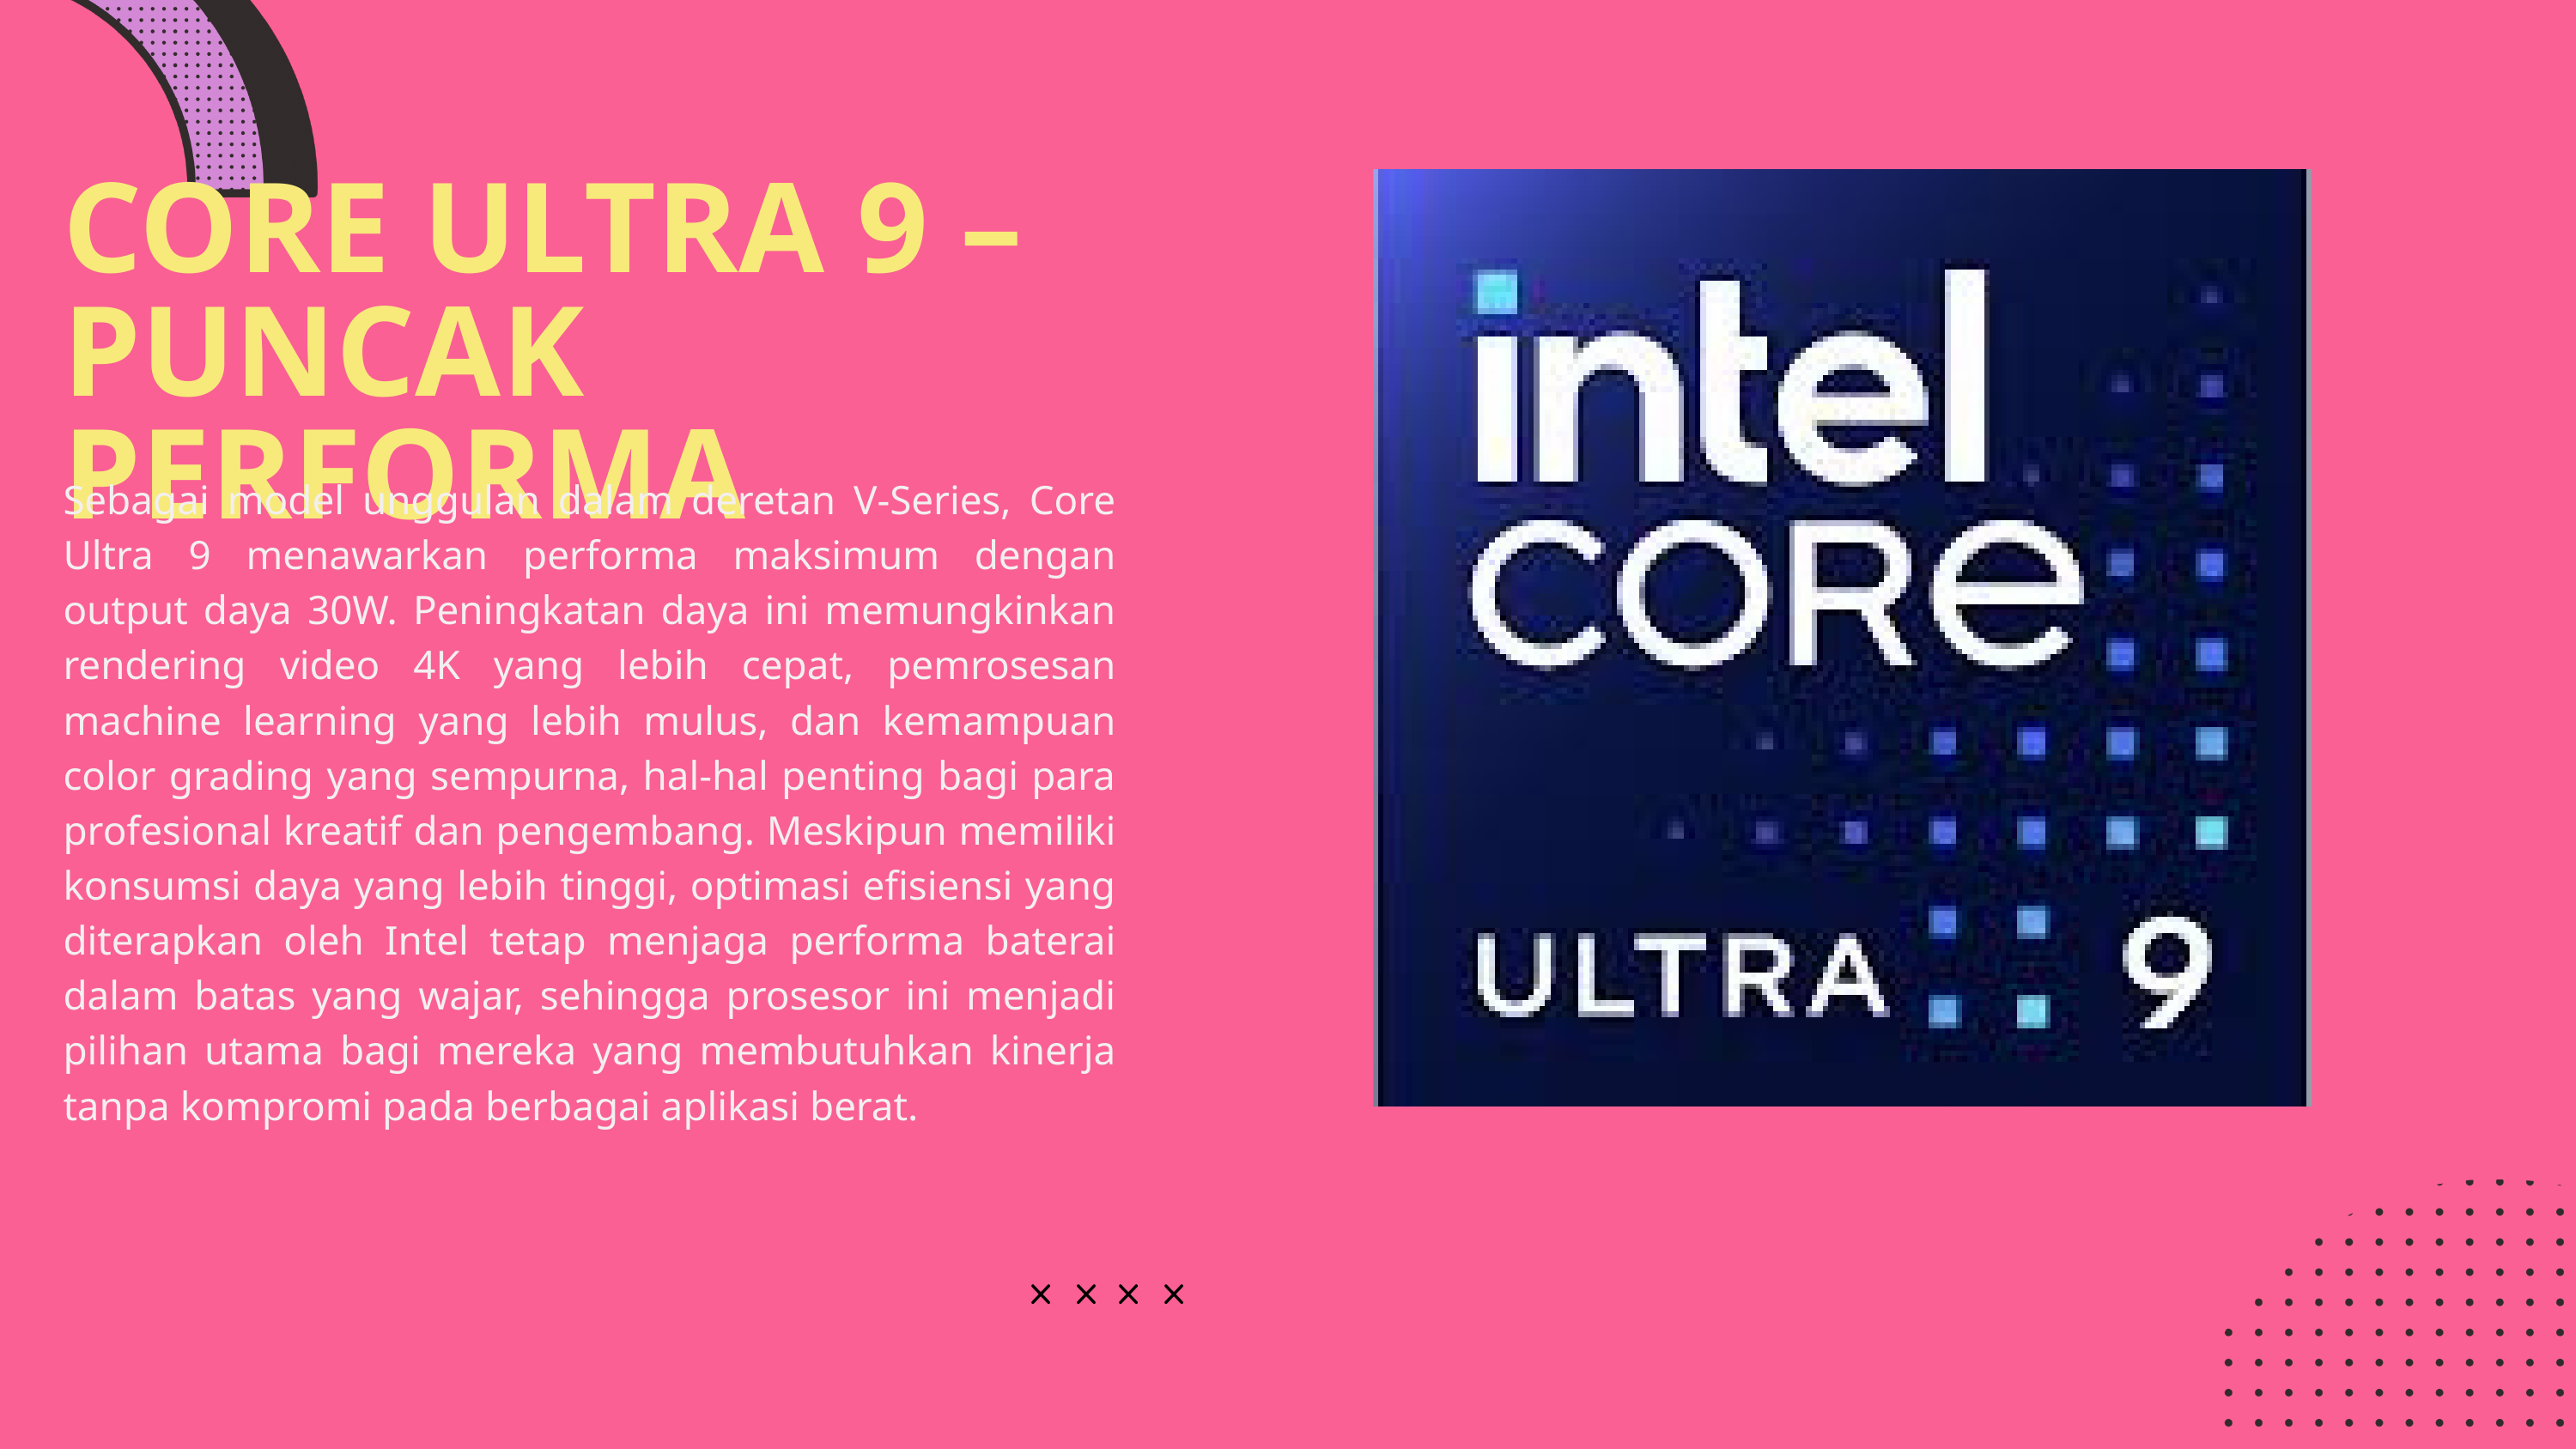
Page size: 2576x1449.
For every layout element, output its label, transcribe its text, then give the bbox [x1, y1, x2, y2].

text_box [1373, 169, 2312, 1106]
text_box [2184, 1179, 2576, 1449]
text_box [0, 0, 318, 197]
text_box CORE ULTRA 9 – PUNCAK PERFORMA [63, 174, 1156, 544]
text_box [1030, 1284, 1184, 1304]
text_box Sebagai model unggulan dalam deretan V-Series, Core Ultra 9 menawarkan performa maksimum dengan output daya 30W. Peningkatan daya ini memungkinkan rendering video 4K yang lebih cepat, pemrosesan machine learning yang lebih mulus, dan kemampuan color grading yang sempurna, hal-hal penting bagi para profesional kreatif dan pengembang. Meskipun memiliki konsumsi daya yang lebih tinggi, optimasi efisiensi yang diterapkan oleh Intel tetap menjaga performa baterai dalam batas yang wajar, sehingga prosesor ini menjadi pilihan utama bagi mereka yang membutuhkan kinerja tanpa kompromi pada berbagai aplikasi berat. [63, 467, 1117, 1184]
